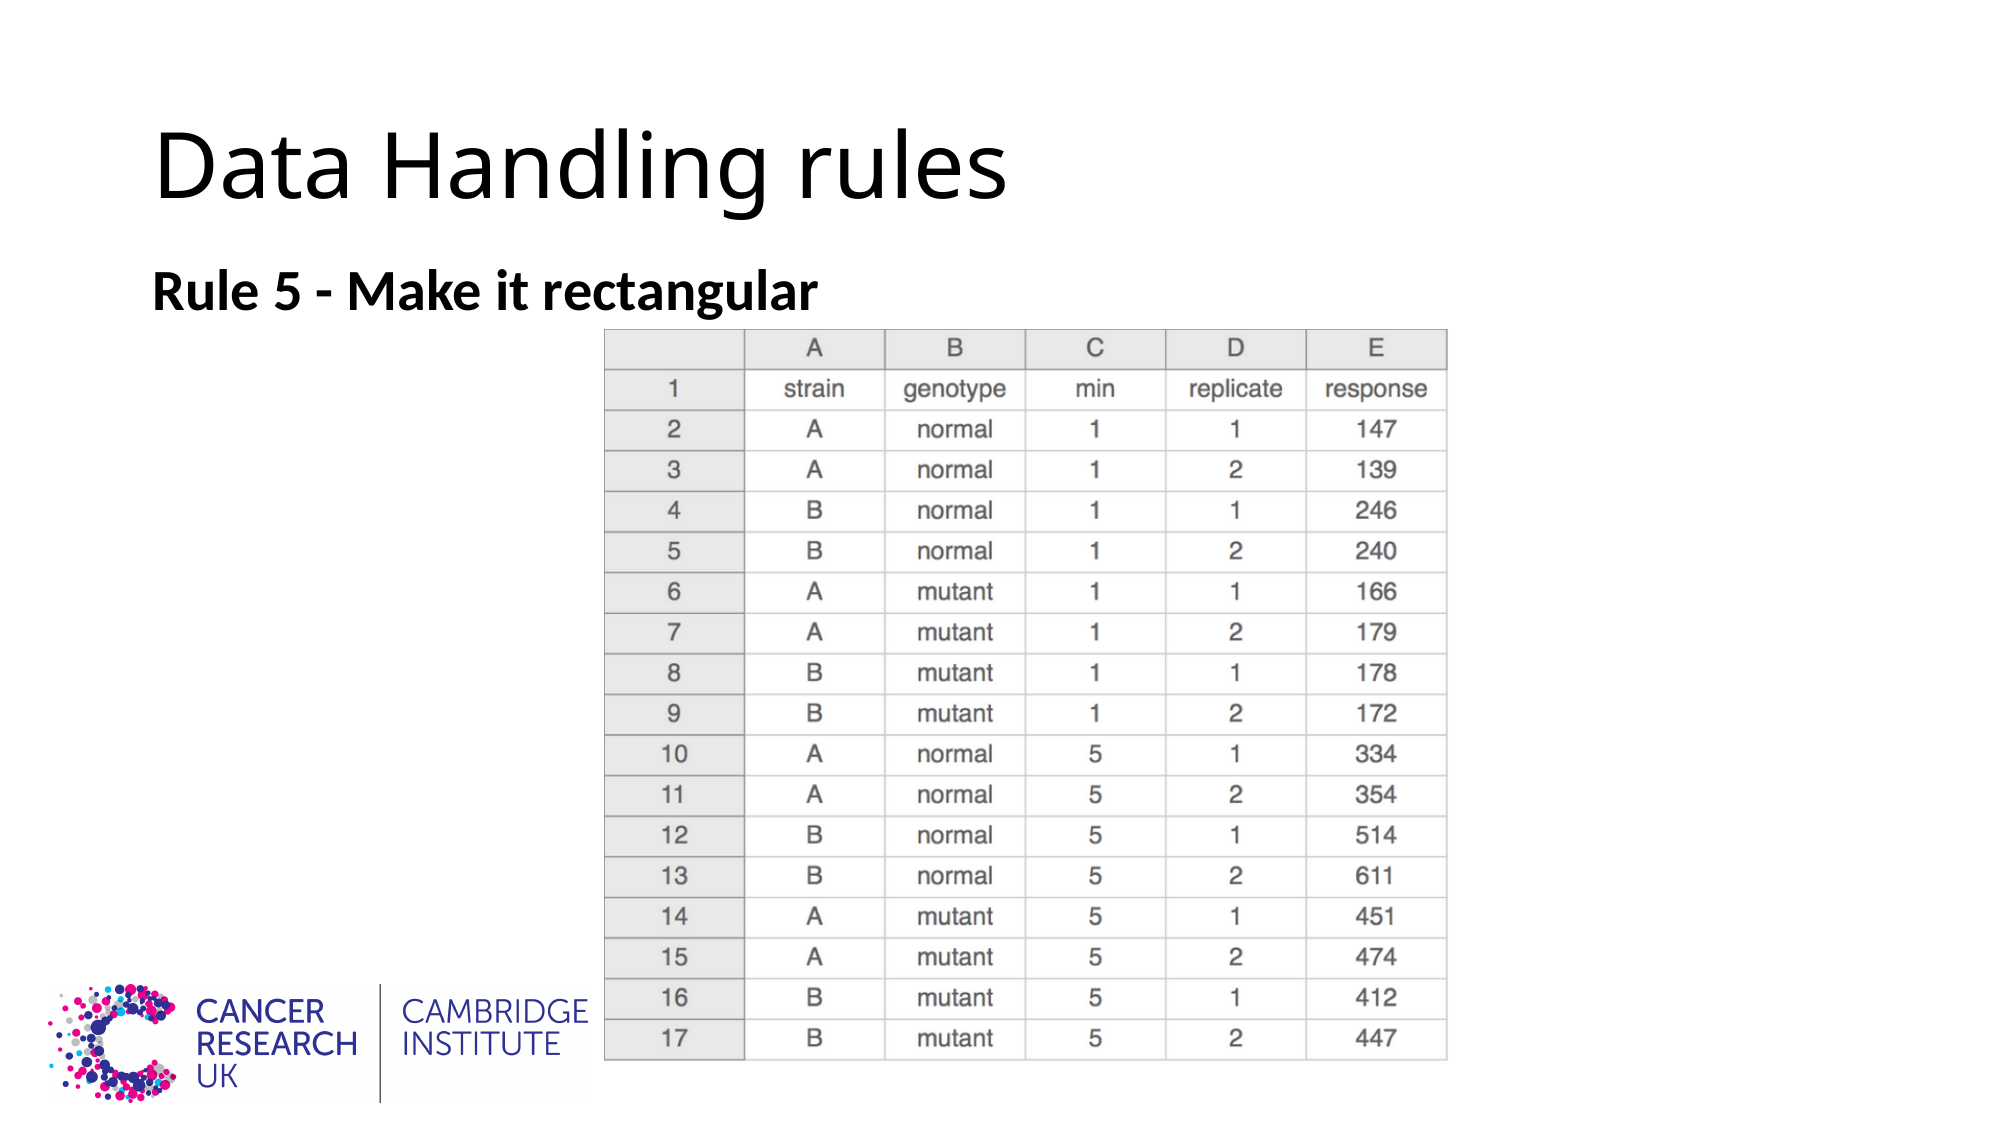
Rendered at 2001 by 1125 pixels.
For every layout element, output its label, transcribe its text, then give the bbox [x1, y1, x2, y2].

picture [48, 984, 588, 1103]
title Data Handling rules [137, 59, 1863, 252]
list Rule 5 - Make it rectangular [137, 252, 1863, 967]
picture [604, 329, 1451, 1066]
